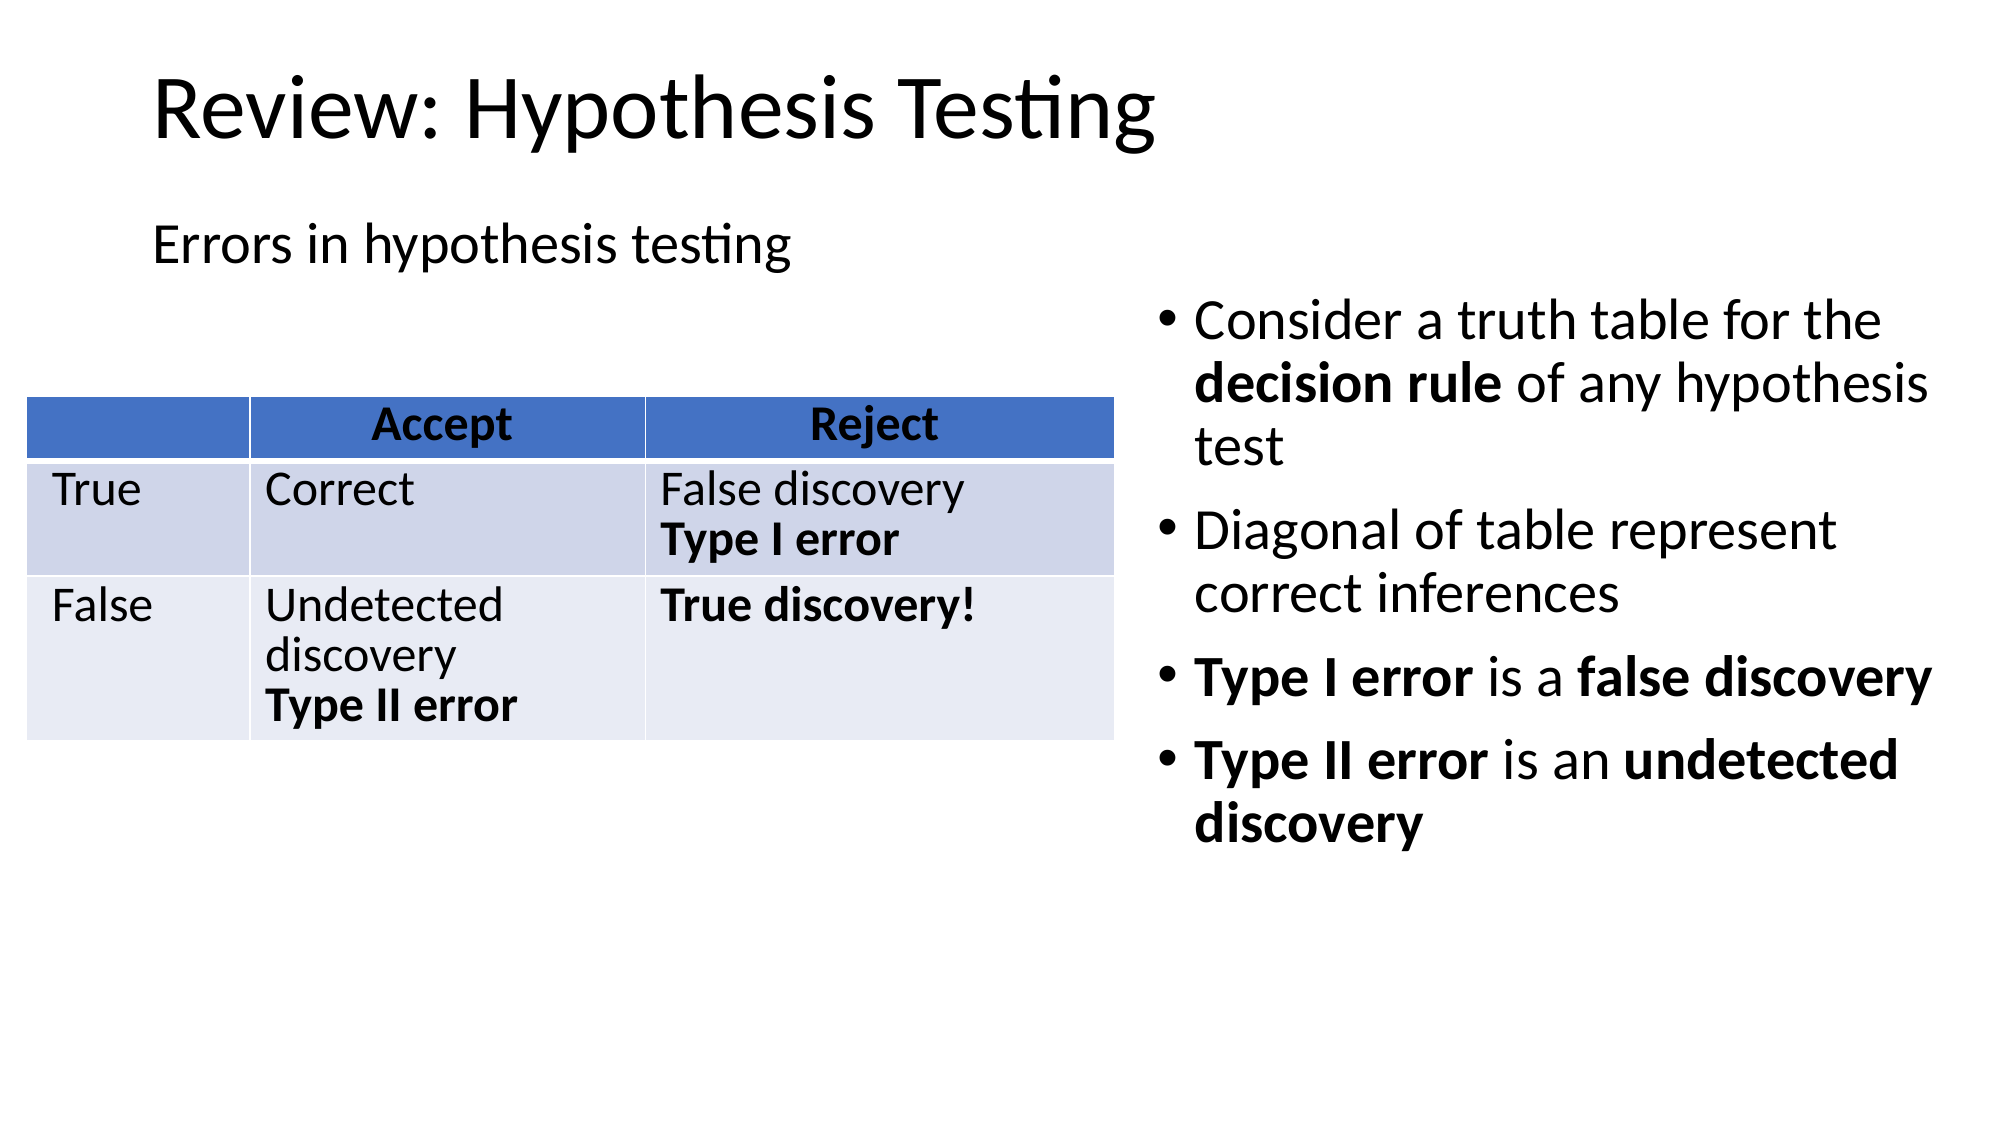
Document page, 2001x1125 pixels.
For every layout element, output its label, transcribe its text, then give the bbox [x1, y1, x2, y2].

list Errors in hypothesis testing [137, 218, 930, 293]
text_box Review: Hypothesis Testing [137, 0, 1863, 218]
text_box Consider a truth table for the decision rule of any hypothesis test Diagonal of table represent correct inferences Type I error is a false discovery Type II error is an undetected discovery [1142, 281, 2000, 1086]
